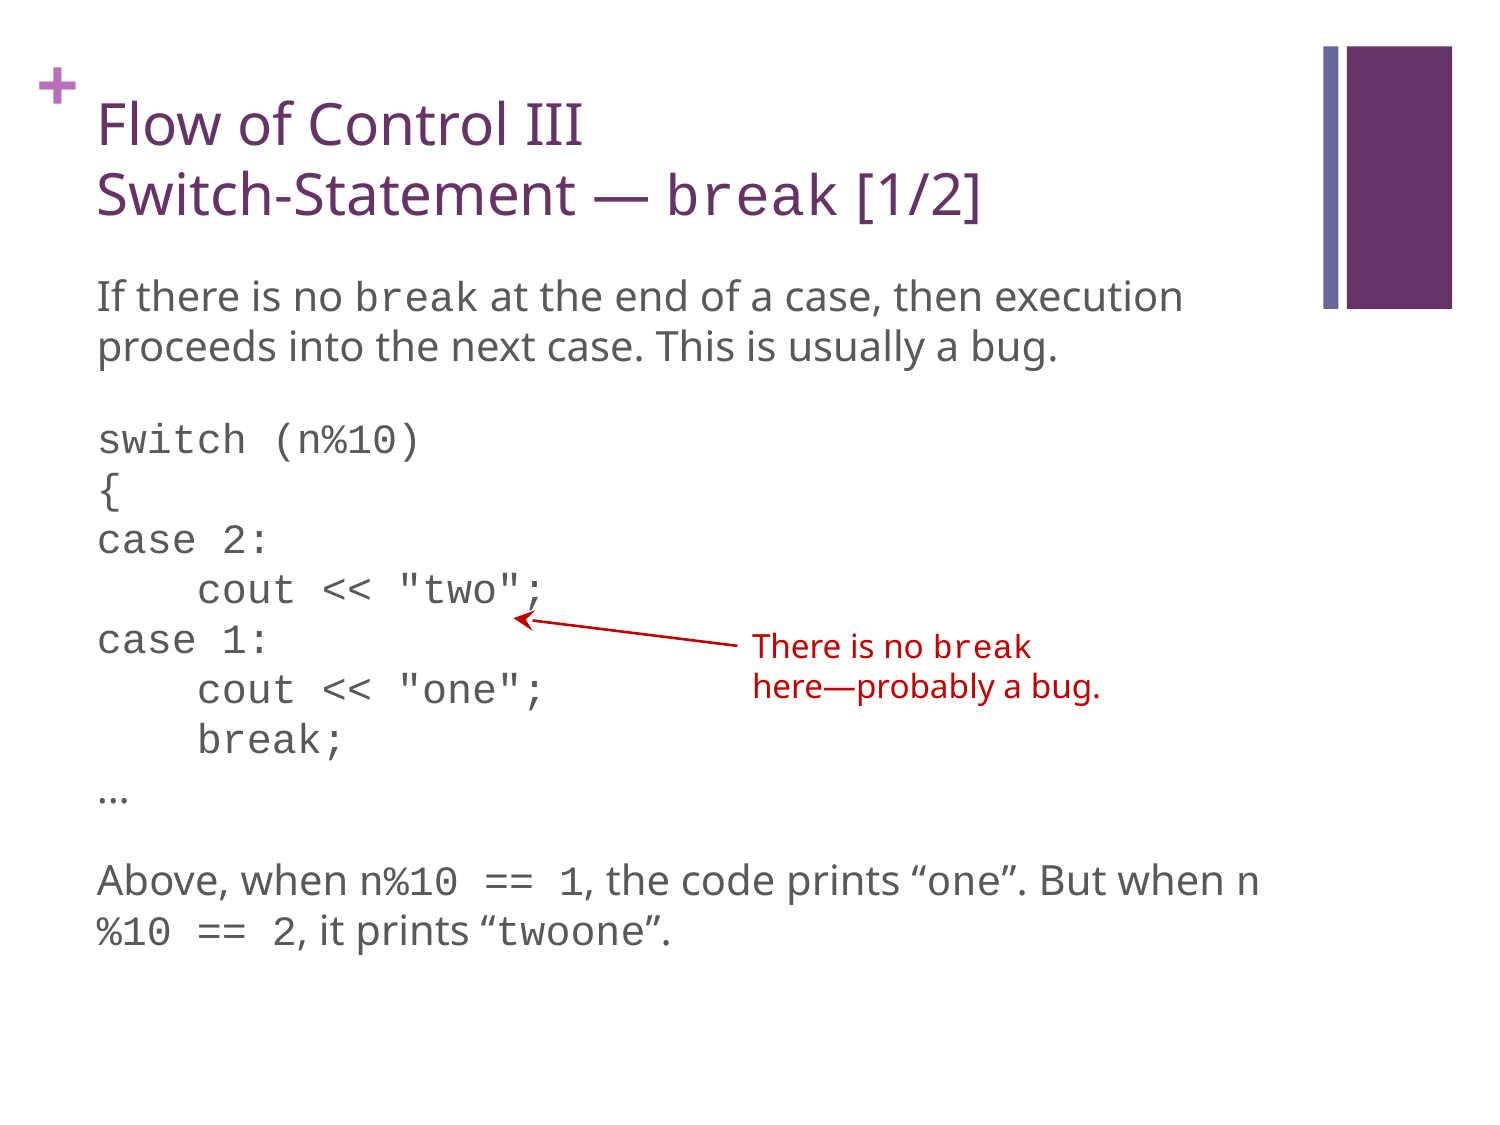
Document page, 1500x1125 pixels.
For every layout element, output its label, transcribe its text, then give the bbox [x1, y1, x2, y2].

title Flow of Control III Switch-Statement — break [1/2] [81, 79, 1322, 238]
list If there is no break at the end of a case, then execution proceeds into the next case. This is usually a bug. switch (n%10) { case 2: cout << "two"; case 1: cout << "one"; break; … Above, when n%10 == 1, the code prints “one”. But when n%10 == 2, it prints “twoone”. [81, 262, 1322, 1038]
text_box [512, 617, 738, 647]
text_box There is no break here—probably a bug. [737, 618, 1125, 713]
